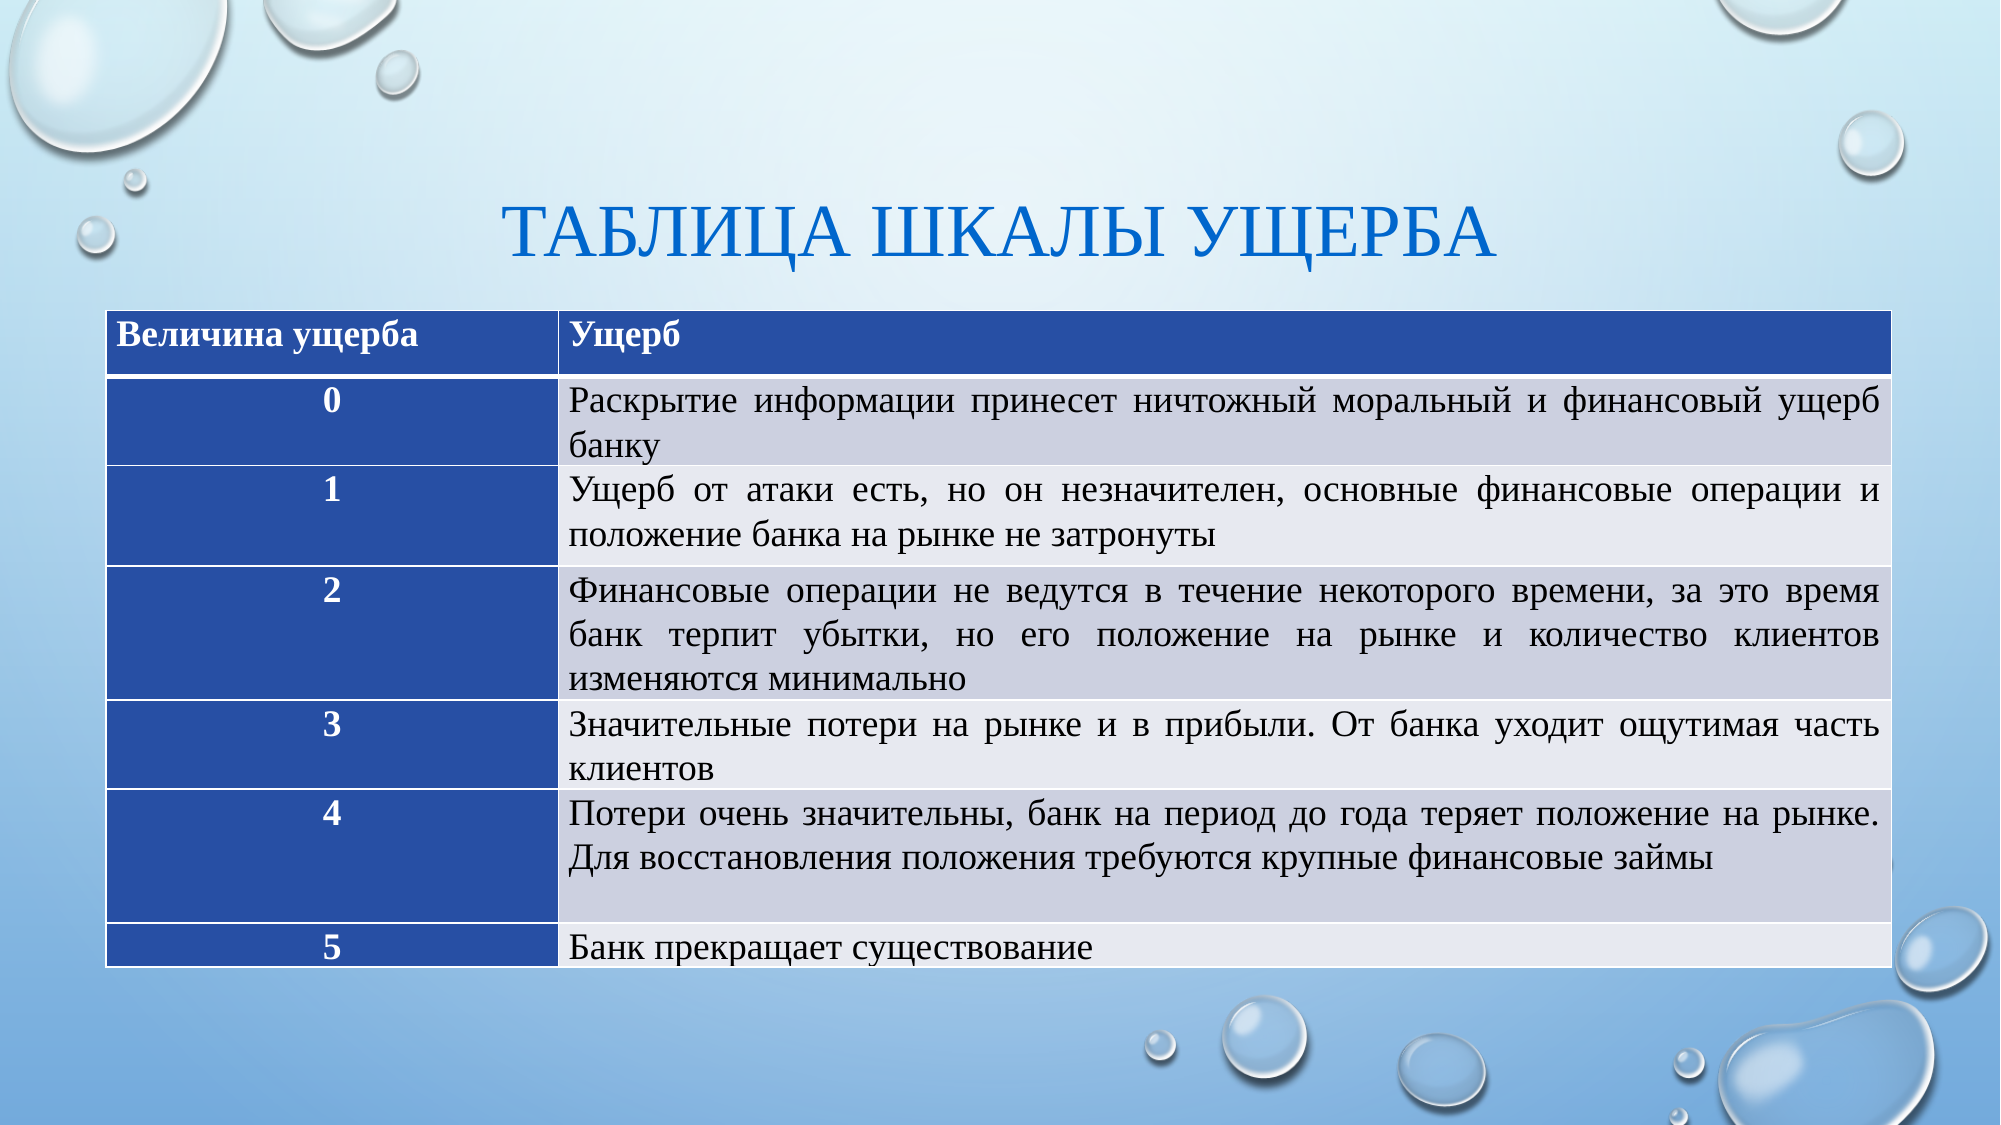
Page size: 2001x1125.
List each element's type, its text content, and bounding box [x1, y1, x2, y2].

table_cell Банк прекращает существование [559, 924, 1891, 966]
picture [0, 0, 2000, 1125]
table_cell Потери очень значительны, банк на период до года теряет положение на рынке. Для восстановления положения требуются крупные финансовые займы [559, 790, 1891, 922]
table_cell 1 [107, 466, 558, 565]
table_cell Раскрытие информации принесет ничтожный моральный и финансовый ущерб банку [559, 379, 1891, 465]
table_cell Значительные потери на рынке и в прибыли. От банка уходит ощутимая часть клиентов [559, 701, 1891, 788]
table_cell 4 [107, 790, 558, 922]
table_cell 2 [107, 567, 558, 699]
title Таблица шкалы ущерба [149, 101, 1851, 310]
table_cell 0 [107, 379, 558, 465]
table_header Величина ущерба [107, 311, 558, 374]
table_cell Финансовые операции не ведутся в течение некоторого времени, за это время банк терпит убытки, но его положение на рынке и количество клиентов изменяются минимально [559, 567, 1891, 699]
table_cell 5 [107, 924, 558, 966]
table_cell Ущерб от атаки есть, но он незначителен, основные финансовые операции и положение банка на рынке не затронуты [559, 466, 1891, 565]
table_header Ущерб [559, 311, 1891, 374]
table_cell 3 [107, 701, 558, 788]
